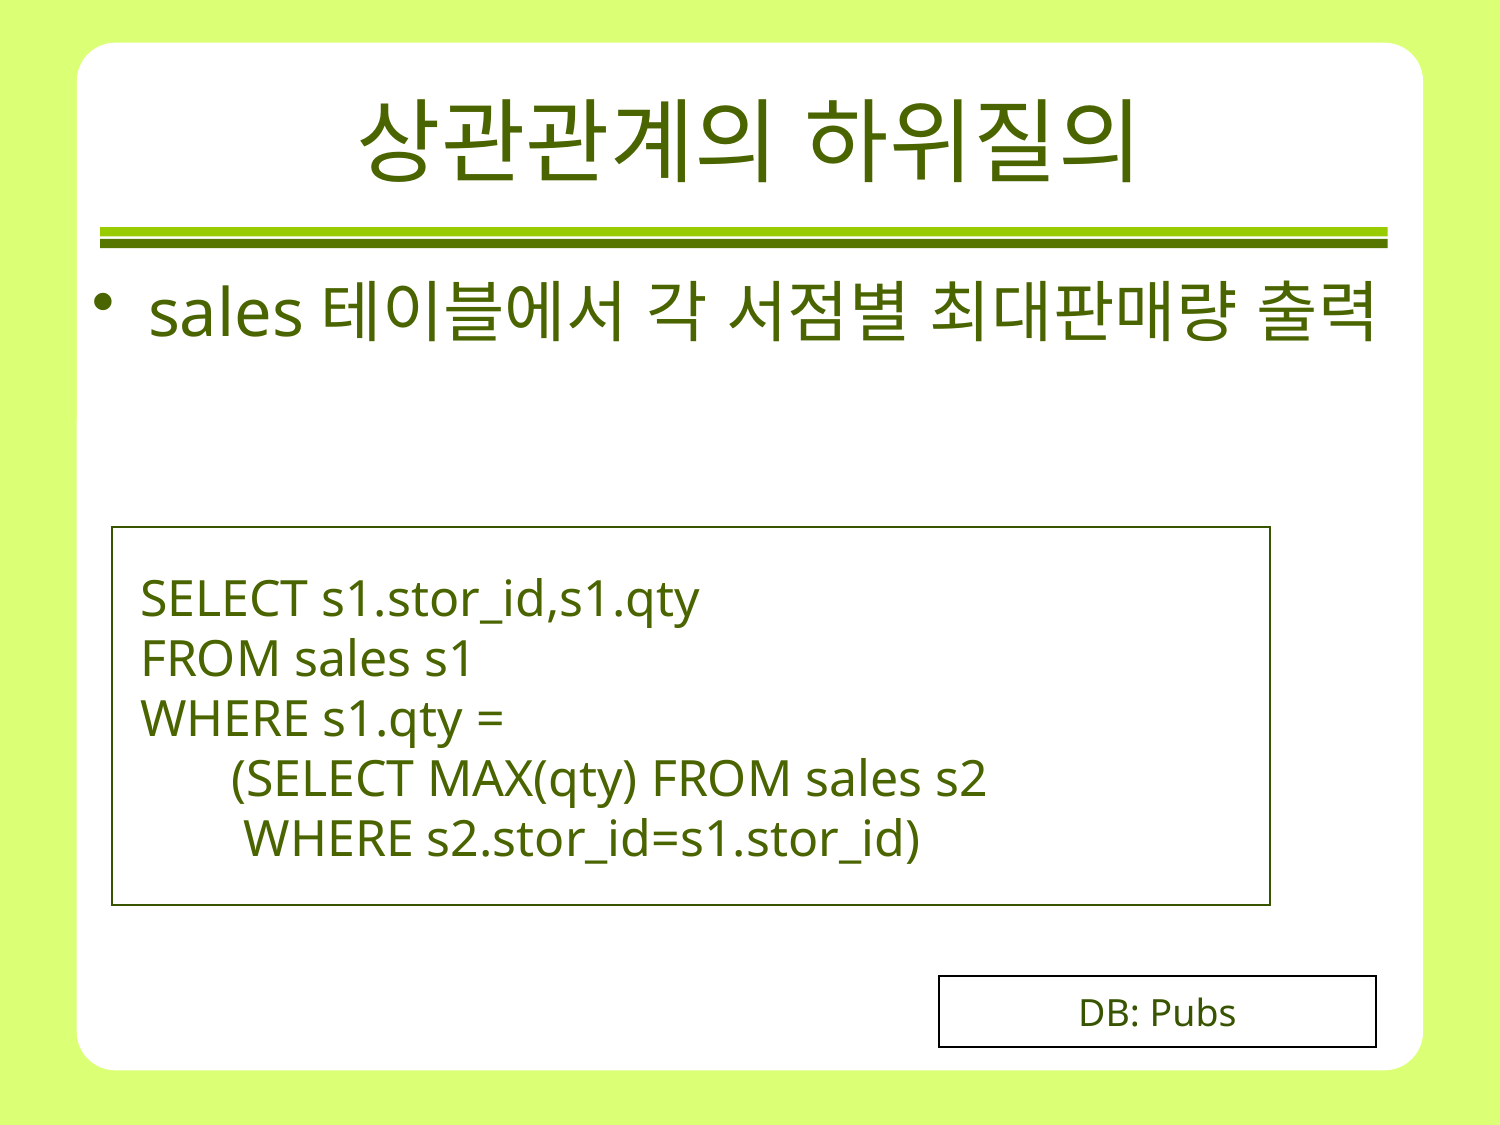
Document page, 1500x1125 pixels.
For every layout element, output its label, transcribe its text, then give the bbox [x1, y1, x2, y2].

text_box SELECT s1.stor_id,s1.qty FROM sales s1 WHERE s1.qty = (SELECT MAX(qty) FROM sales s2 WHERE s2.stor_id=s1.stor_id) [112, 527, 1270, 905]
list sales테이블에서 각 서점별 최대판매량 출력 [76, 262, 1427, 1005]
title 상관관계의 하위질의 [75, 45, 1425, 233]
text_box DB: Pubs [938, 976, 1377, 1047]
